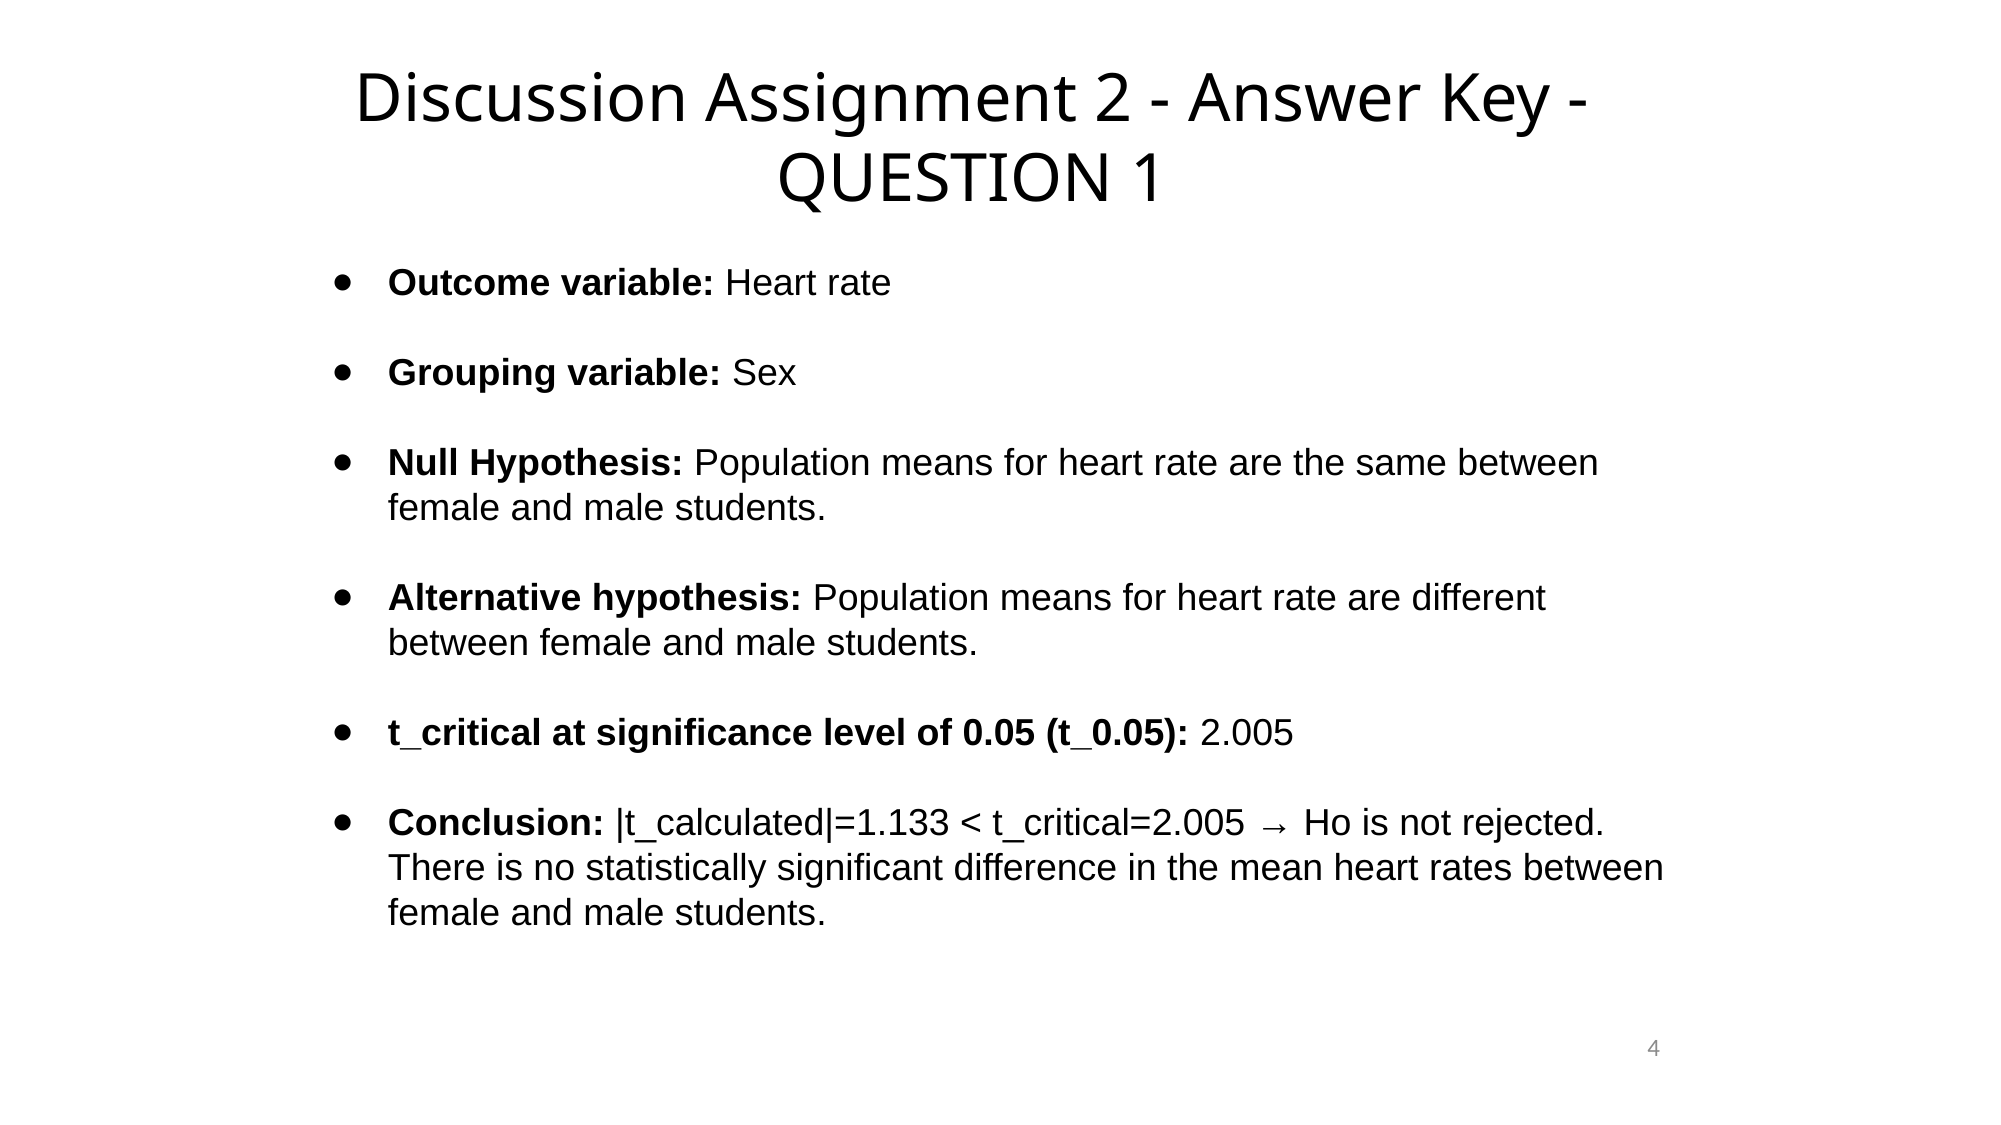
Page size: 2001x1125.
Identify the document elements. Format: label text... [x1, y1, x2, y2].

text_box Outcome variable: Heart rate Grouping variable: Sex Null Hypothesis: Population means for heart rate are the same between female and male students. Alternative hypothesis: Population means for heart rate are different between female and male students. t_critical at significance level of 0.05 (t_0.05): 2.005 Conclusion: |t_calculated|=1.133 < t_critical=2.005 → Ho is not rejected. There is no statistically significant difference in the mean heart rates between female and male students. [297, 242, 1702, 1103]
title Discussion Assignment 2 - Answer Key - QUESTION 1 [297, 27, 1648, 243]
